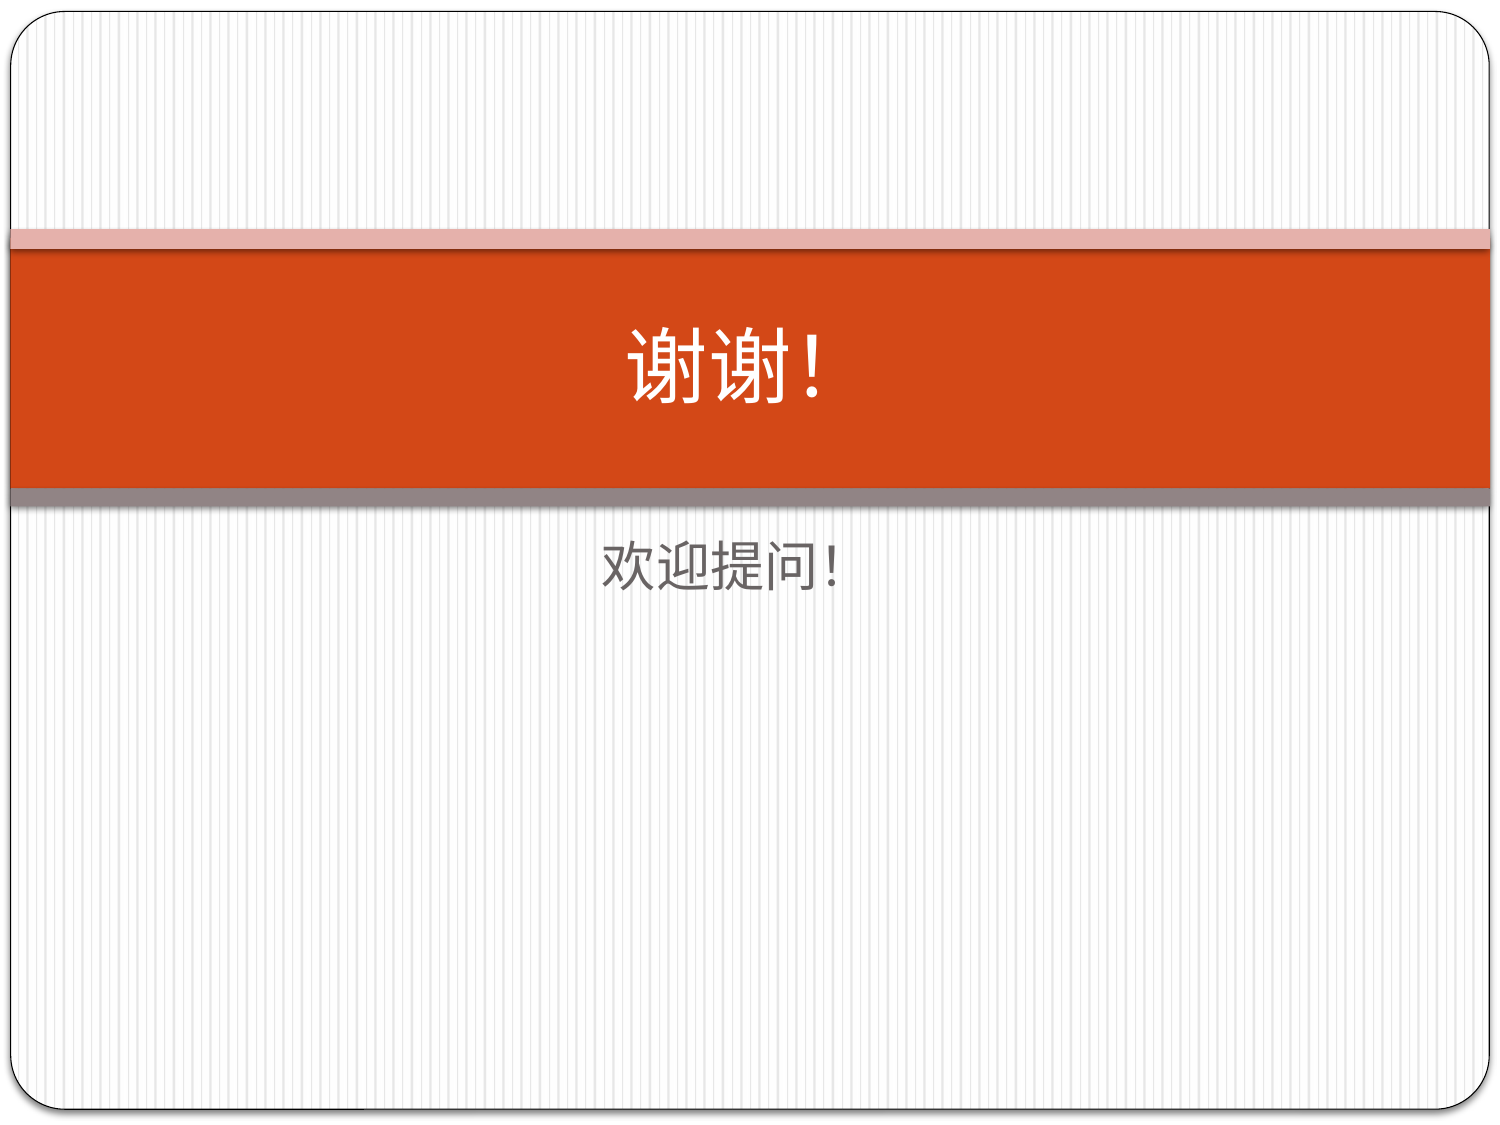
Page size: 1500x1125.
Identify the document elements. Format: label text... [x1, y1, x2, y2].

title 谢谢！ [75, 247, 1425, 489]
subtitle 欢迎提问！ [212, 525, 1263, 788]
